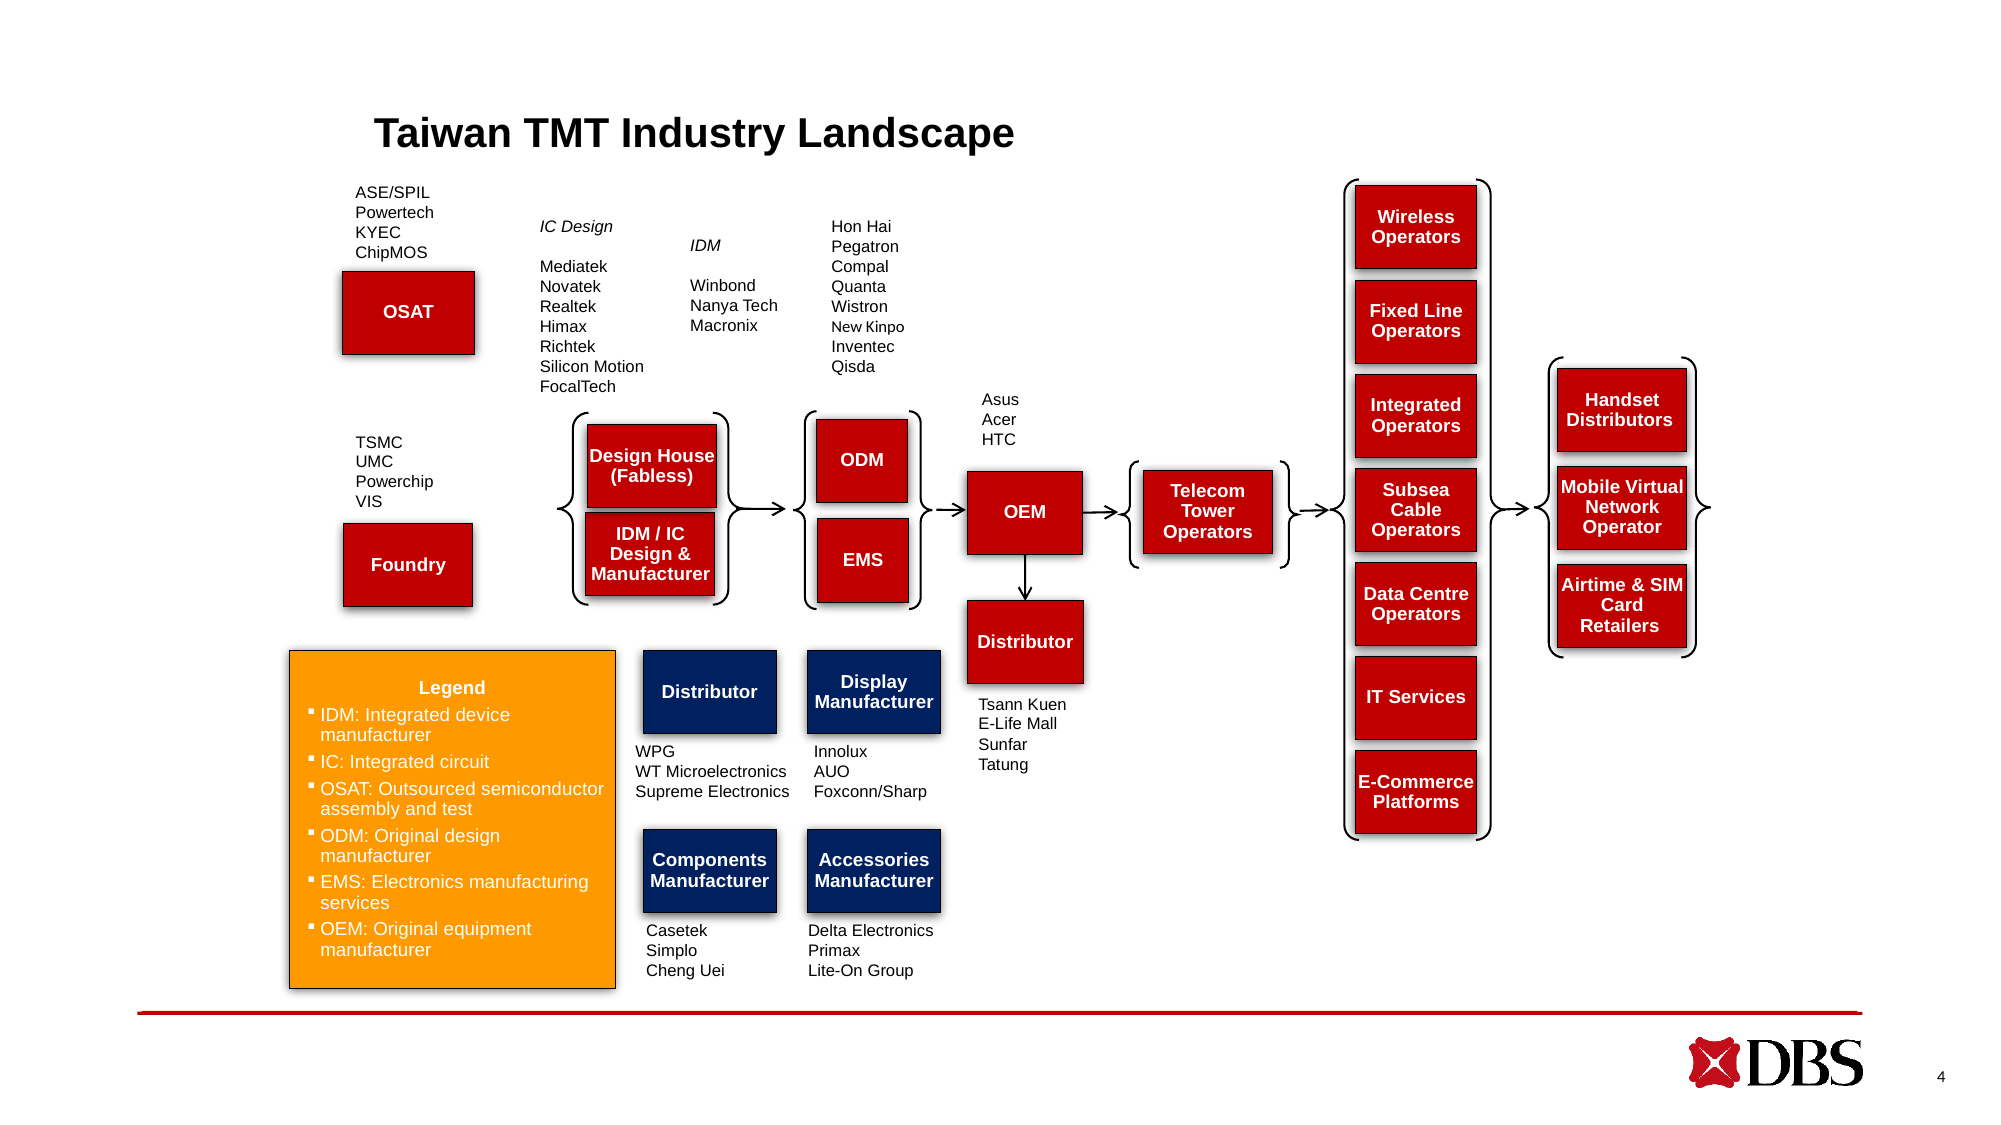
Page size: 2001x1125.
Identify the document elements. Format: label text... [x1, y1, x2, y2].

text_box Distributor [967, 600, 1084, 684]
text_box OEM [967, 471, 1083, 555]
text_box TSMC UMC Powerchip VIS [340, 424, 495, 519]
text_box IC Design Mediatek Novatek Realtek Himax Richtek Silicon Motion FocalTech [525, 208, 669, 404]
text_box [1329, 178, 1504, 841]
text_box IDM / IC Design & Manufacturer [585, 517, 715, 596]
text_box Data Centre Operators [1355, 562, 1477, 646]
text_box Foundry [343, 523, 473, 607]
text_box Handset Distributors [1557, 368, 1687, 452]
text_box IT Services [1355, 656, 1477, 740]
text_box Wireless Operators [1355, 185, 1477, 269]
text_box Subsea Cable Operators [1355, 468, 1477, 552]
text_box E-Commerce Platforms [1355, 750, 1477, 834]
title Taiwan TMT Industry Landscape [358, 101, 1717, 162]
text_box [793, 410, 933, 610]
text_box Hon Hai Pegatron Compal Quanta Wistron New Kinpo Inventec Qisda [816, 208, 929, 384]
text_box Telecom Tower Operators [1143, 470, 1273, 554]
text_box Mobile Virtual Network Operator [1557, 466, 1687, 550]
text_box EMS [817, 518, 909, 603]
text_box Airtime & SIM Card Retailers [1557, 564, 1687, 648]
text_box ODM [816, 419, 908, 503]
picture [1689, 1037, 1863, 1088]
text_box [1533, 356, 1711, 659]
text_box OSAT [342, 271, 475, 355]
text_box Fixed Line Operators [1355, 280, 1477, 364]
slide_number 4 [1727, 1045, 1961, 1108]
text_box Integrated Operators [1355, 374, 1477, 458]
text_box ASE/SPIL Powertech KYEC ChipMOS [340, 174, 450, 270]
text_box Legend IDM: Integrated device manufacturer IC: Integrated circuit OSAT: Outsourced semiconductor assembly and test ODM: Original design manufacturer EMS: Electronics manufacturing services OEM: Original equipment manufacturer [289, 650, 616, 989]
text_box Design House (Fabless) [587, 424, 717, 508]
text_box [557, 411, 742, 606]
text_box IDM Winbond Nanya Tech Macronix [675, 227, 794, 342]
text_box Tsann Kuen E-Life Mall Sunfar Tatung [963, 686, 1090, 801]
text_box [1117, 460, 1302, 569]
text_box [620, 650, 959, 989]
text_box Asus Acer HTC [967, 381, 1080, 457]
